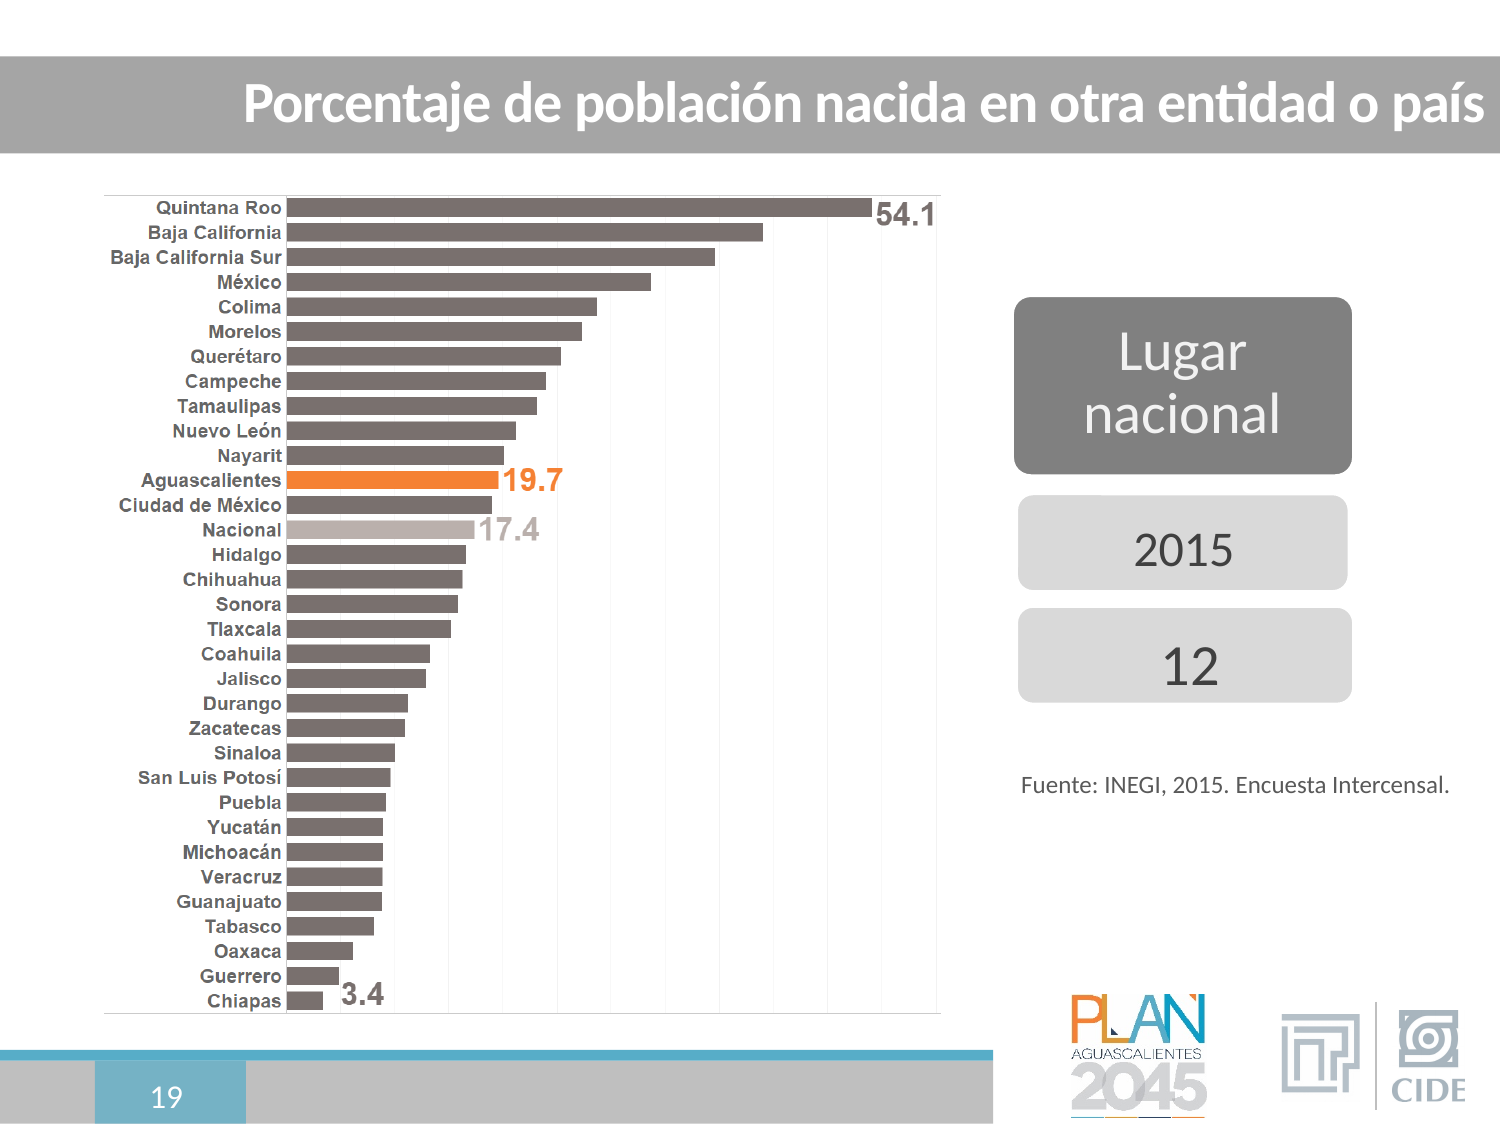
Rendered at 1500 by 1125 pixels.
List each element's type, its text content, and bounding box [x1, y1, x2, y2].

picture [1071, 994, 1207, 1118]
title Porcentaje de población nacida en otra entidad o país [0, 56, 1500, 154]
list Fuente: INEGI, 2015. Encuesta Intercensal. [1006, 764, 1481, 820]
list 2015 [1101, 515, 1251, 570]
picture [104, 190, 942, 1020]
picture [1170, 994, 1200, 1033]
list 12 [1114, 627, 1251, 683]
slide_number 19 [85, 1065, 247, 1125]
